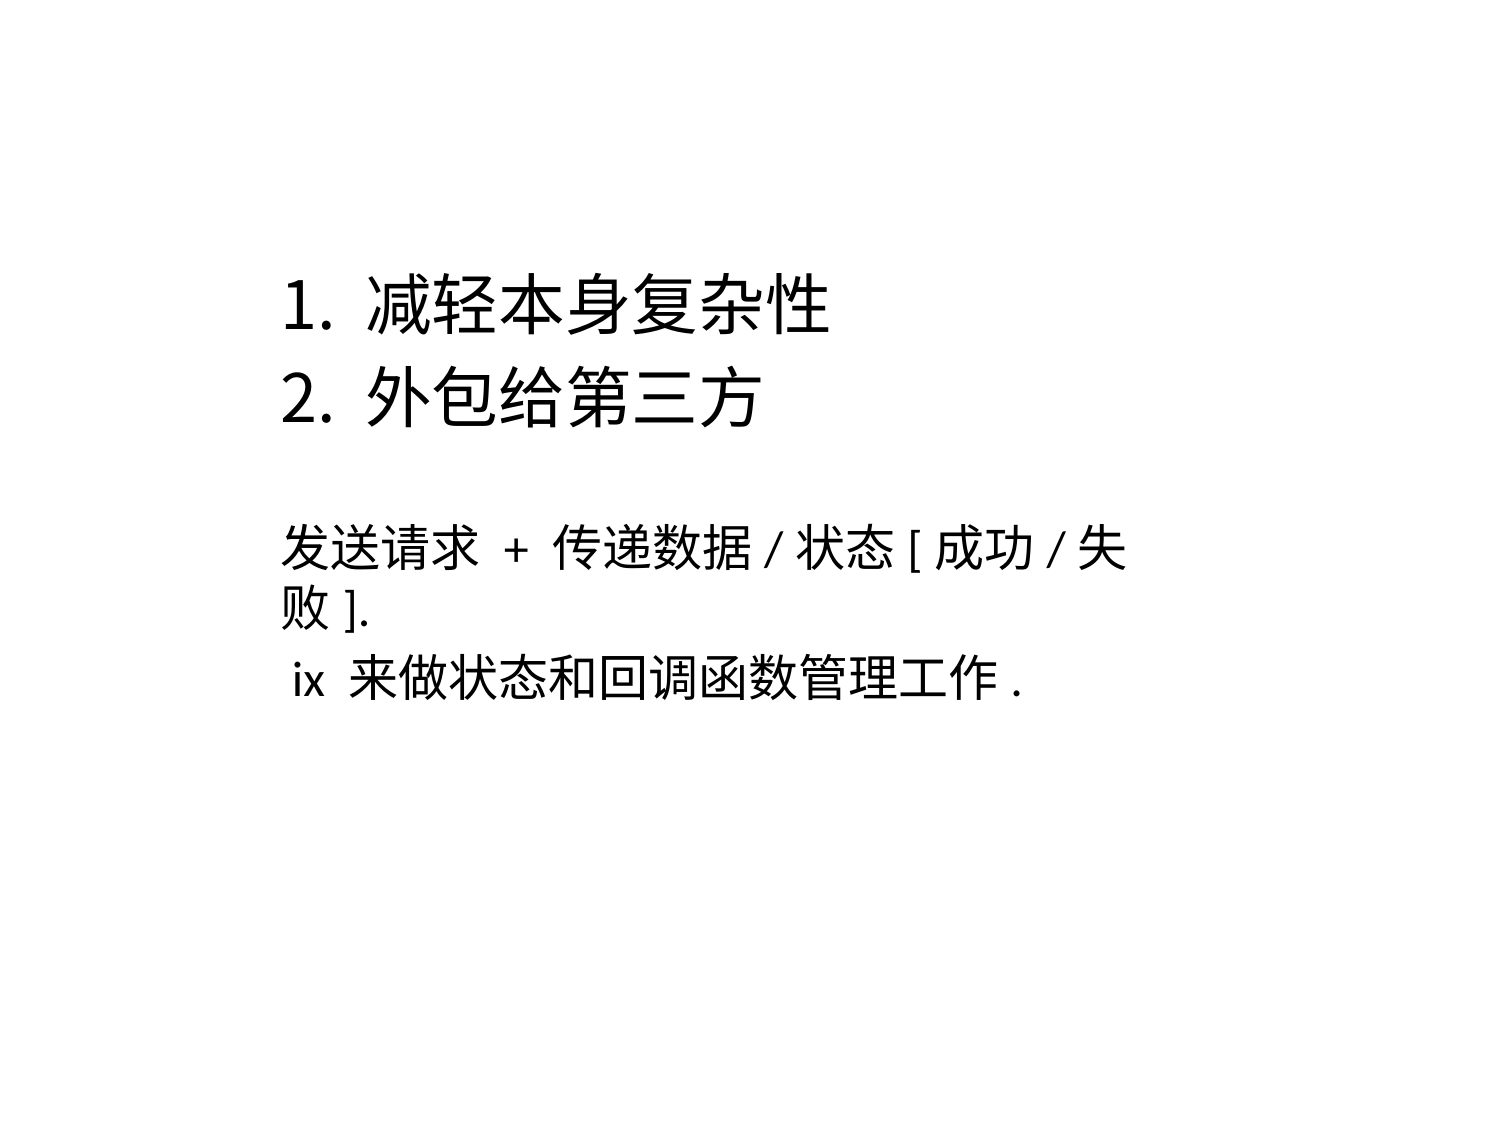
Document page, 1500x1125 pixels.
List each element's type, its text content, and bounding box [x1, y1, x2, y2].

list 减轻本身复杂性 外包给第三方 发送请求 + 传递数据/状态[成功/失败]. ix 来做状态和回调函数管理工作. [265, 255, 1154, 816]
